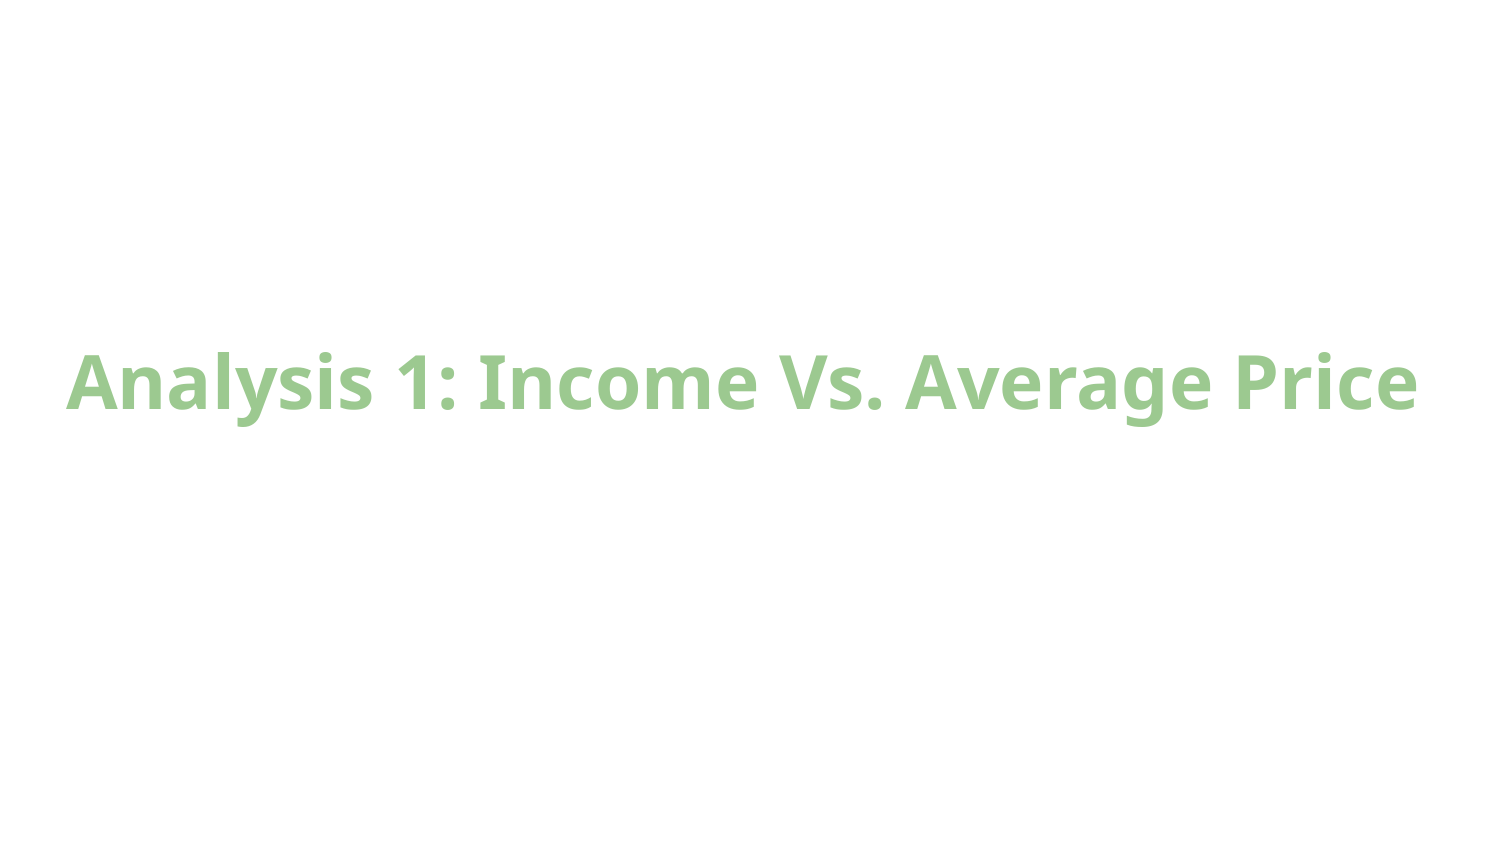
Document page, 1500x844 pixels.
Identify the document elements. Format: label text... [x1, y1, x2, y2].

title Analysis 1: Income Vs. Average Price [44, 319, 1443, 422]
